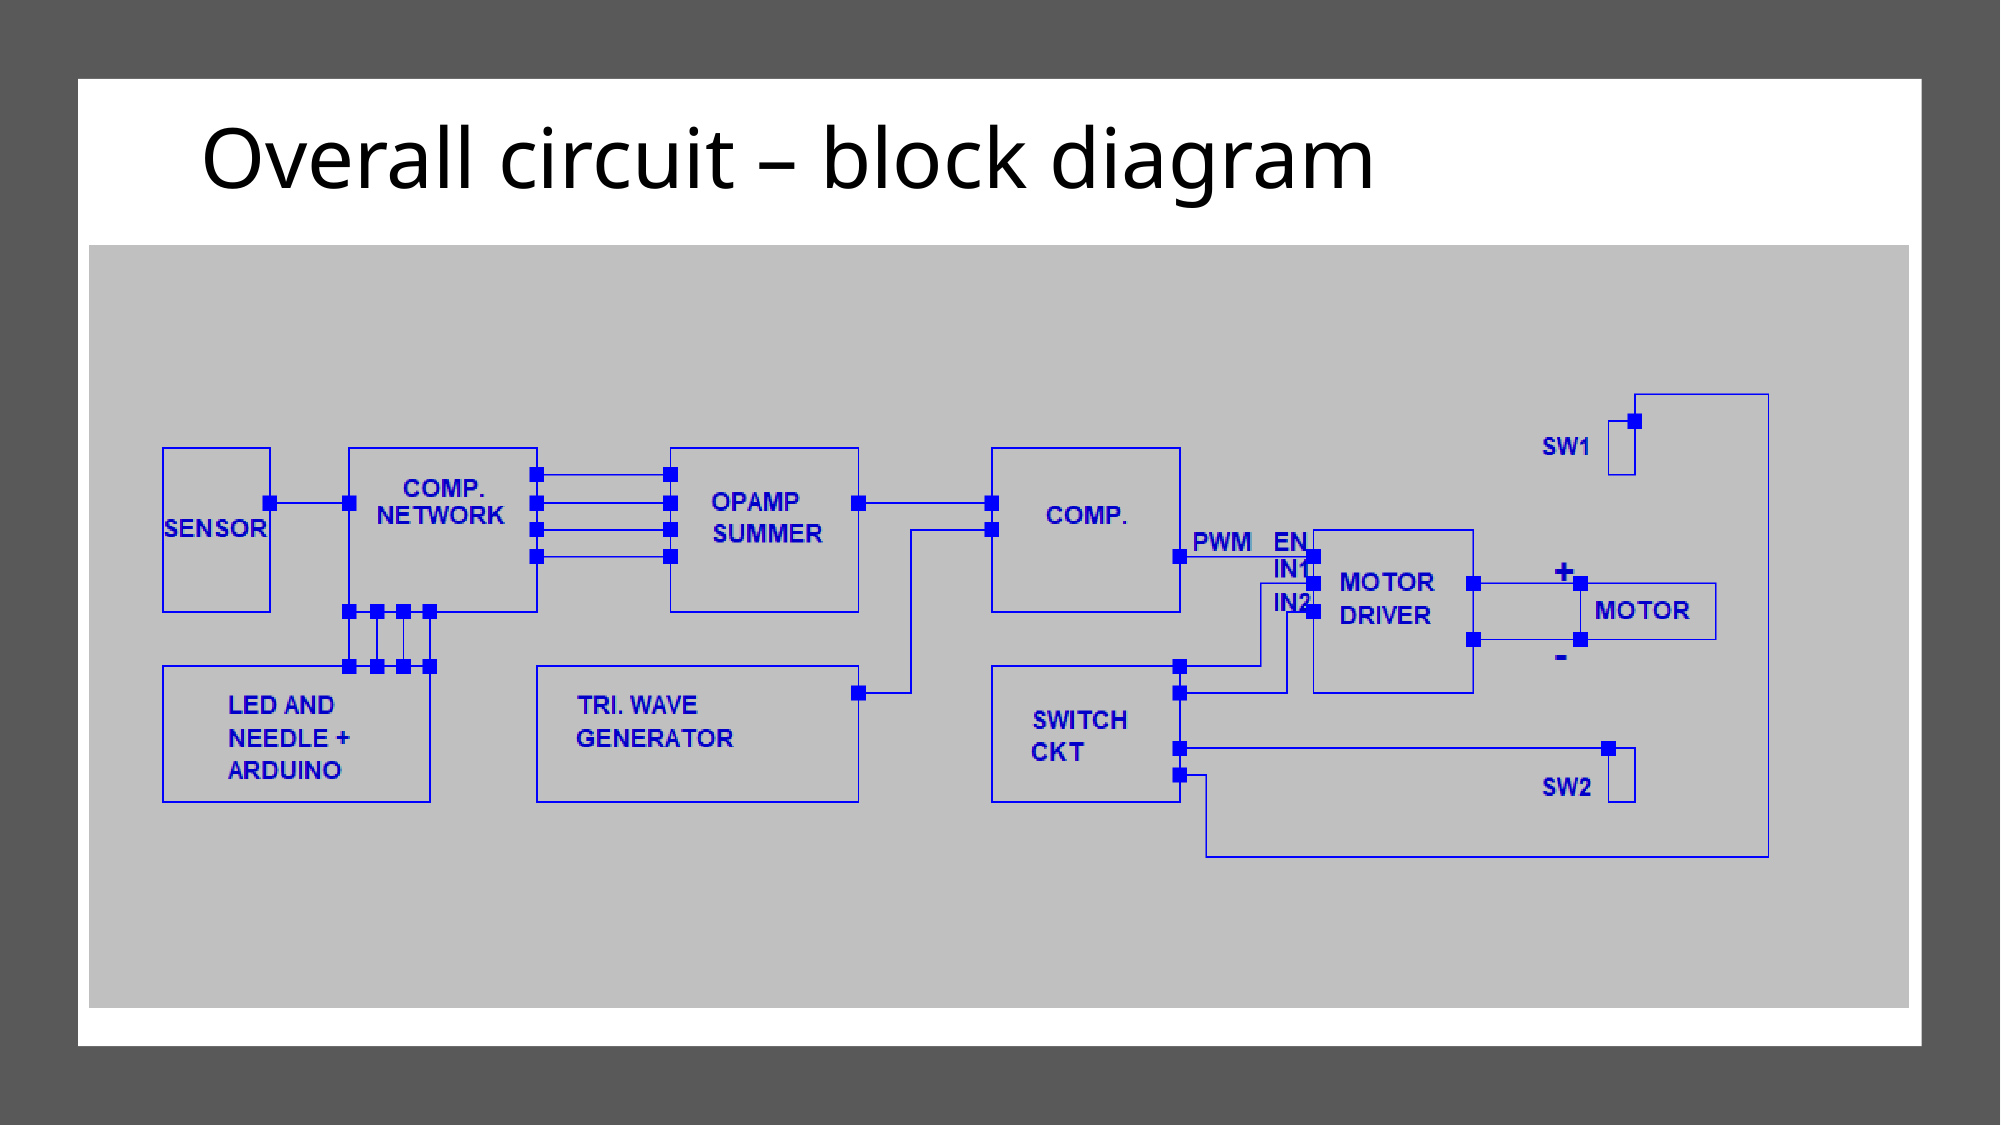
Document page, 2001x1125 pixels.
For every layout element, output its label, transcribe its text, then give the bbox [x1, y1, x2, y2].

picture [89, 245, 1909, 1008]
text_box [77, 77, 1923, 1048]
text_box Overall circuit – block diagram [185, 98, 1737, 213]
text_box [0, 0, 2000, 1125]
